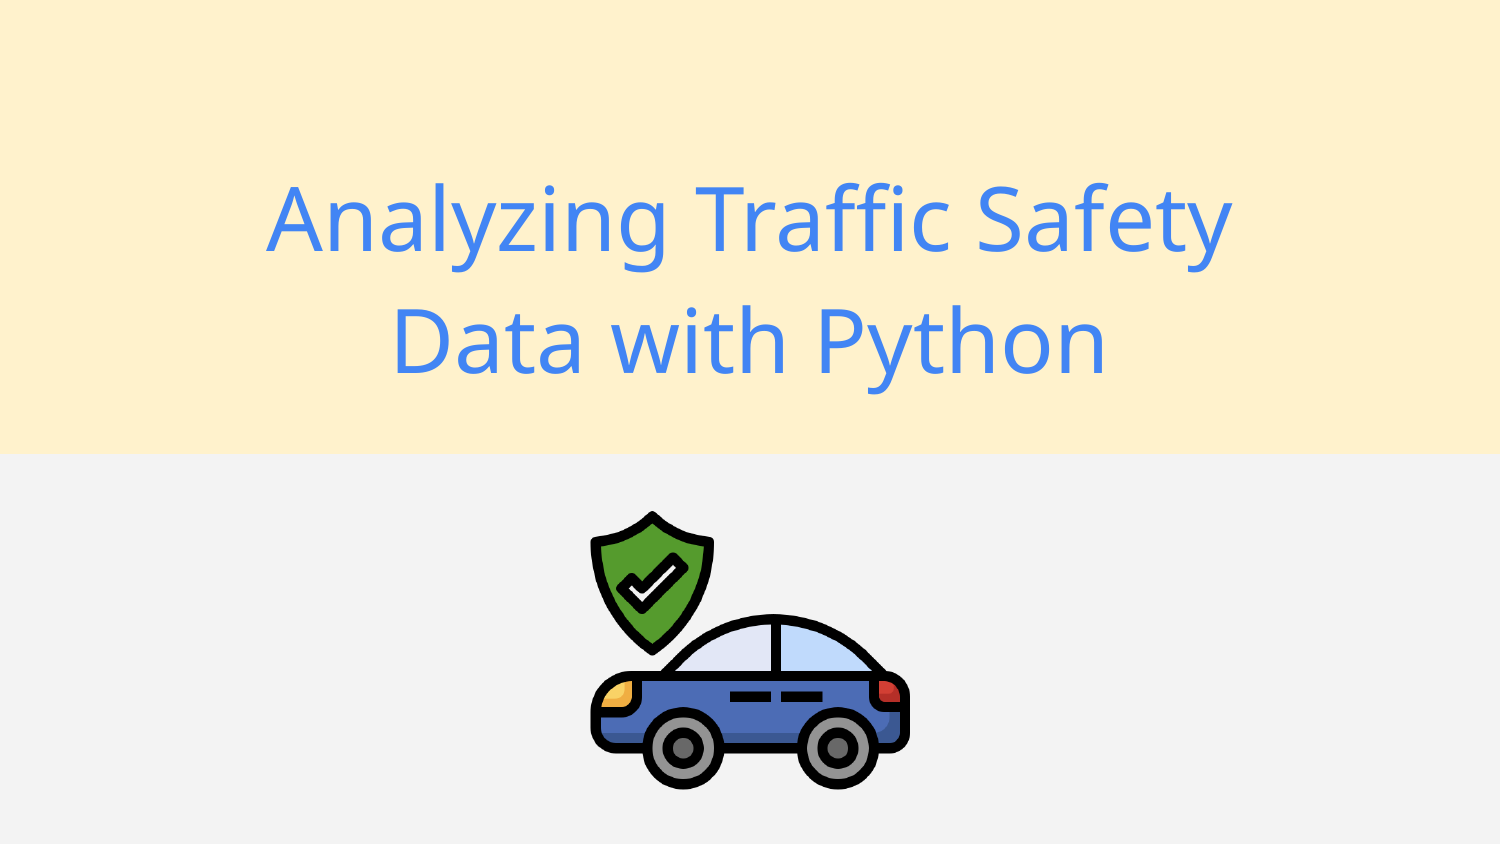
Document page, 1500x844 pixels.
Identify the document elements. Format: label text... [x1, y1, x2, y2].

title Analyzing Traffic Safety Data with Python [212, 78, 1288, 415]
text_box [0, 0, 1500, 454]
picture [585, 484, 915, 815]
